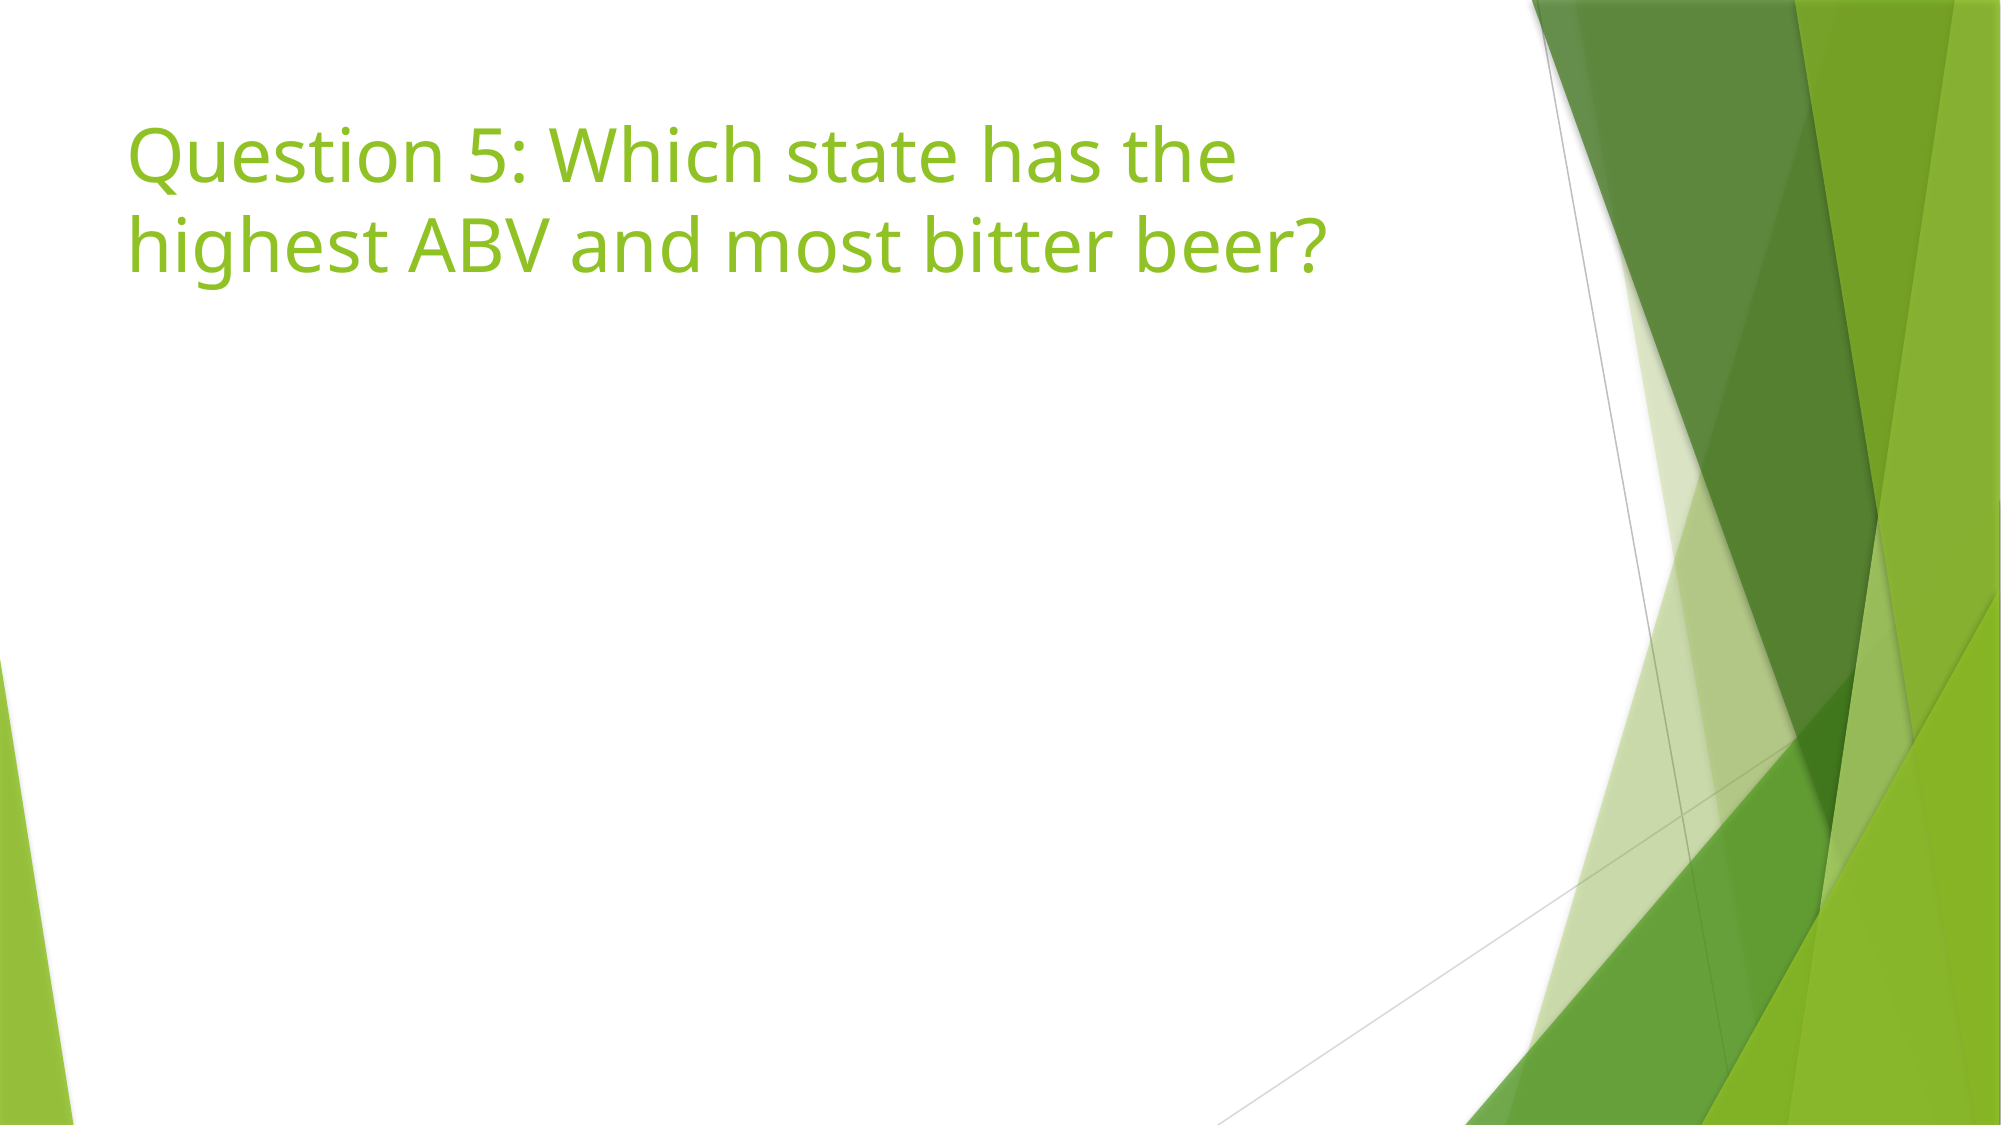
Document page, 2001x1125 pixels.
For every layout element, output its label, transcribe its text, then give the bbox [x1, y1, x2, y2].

title Question 5: Which state has the highest ABV and most bitter beer? [111, 99, 1522, 317]
